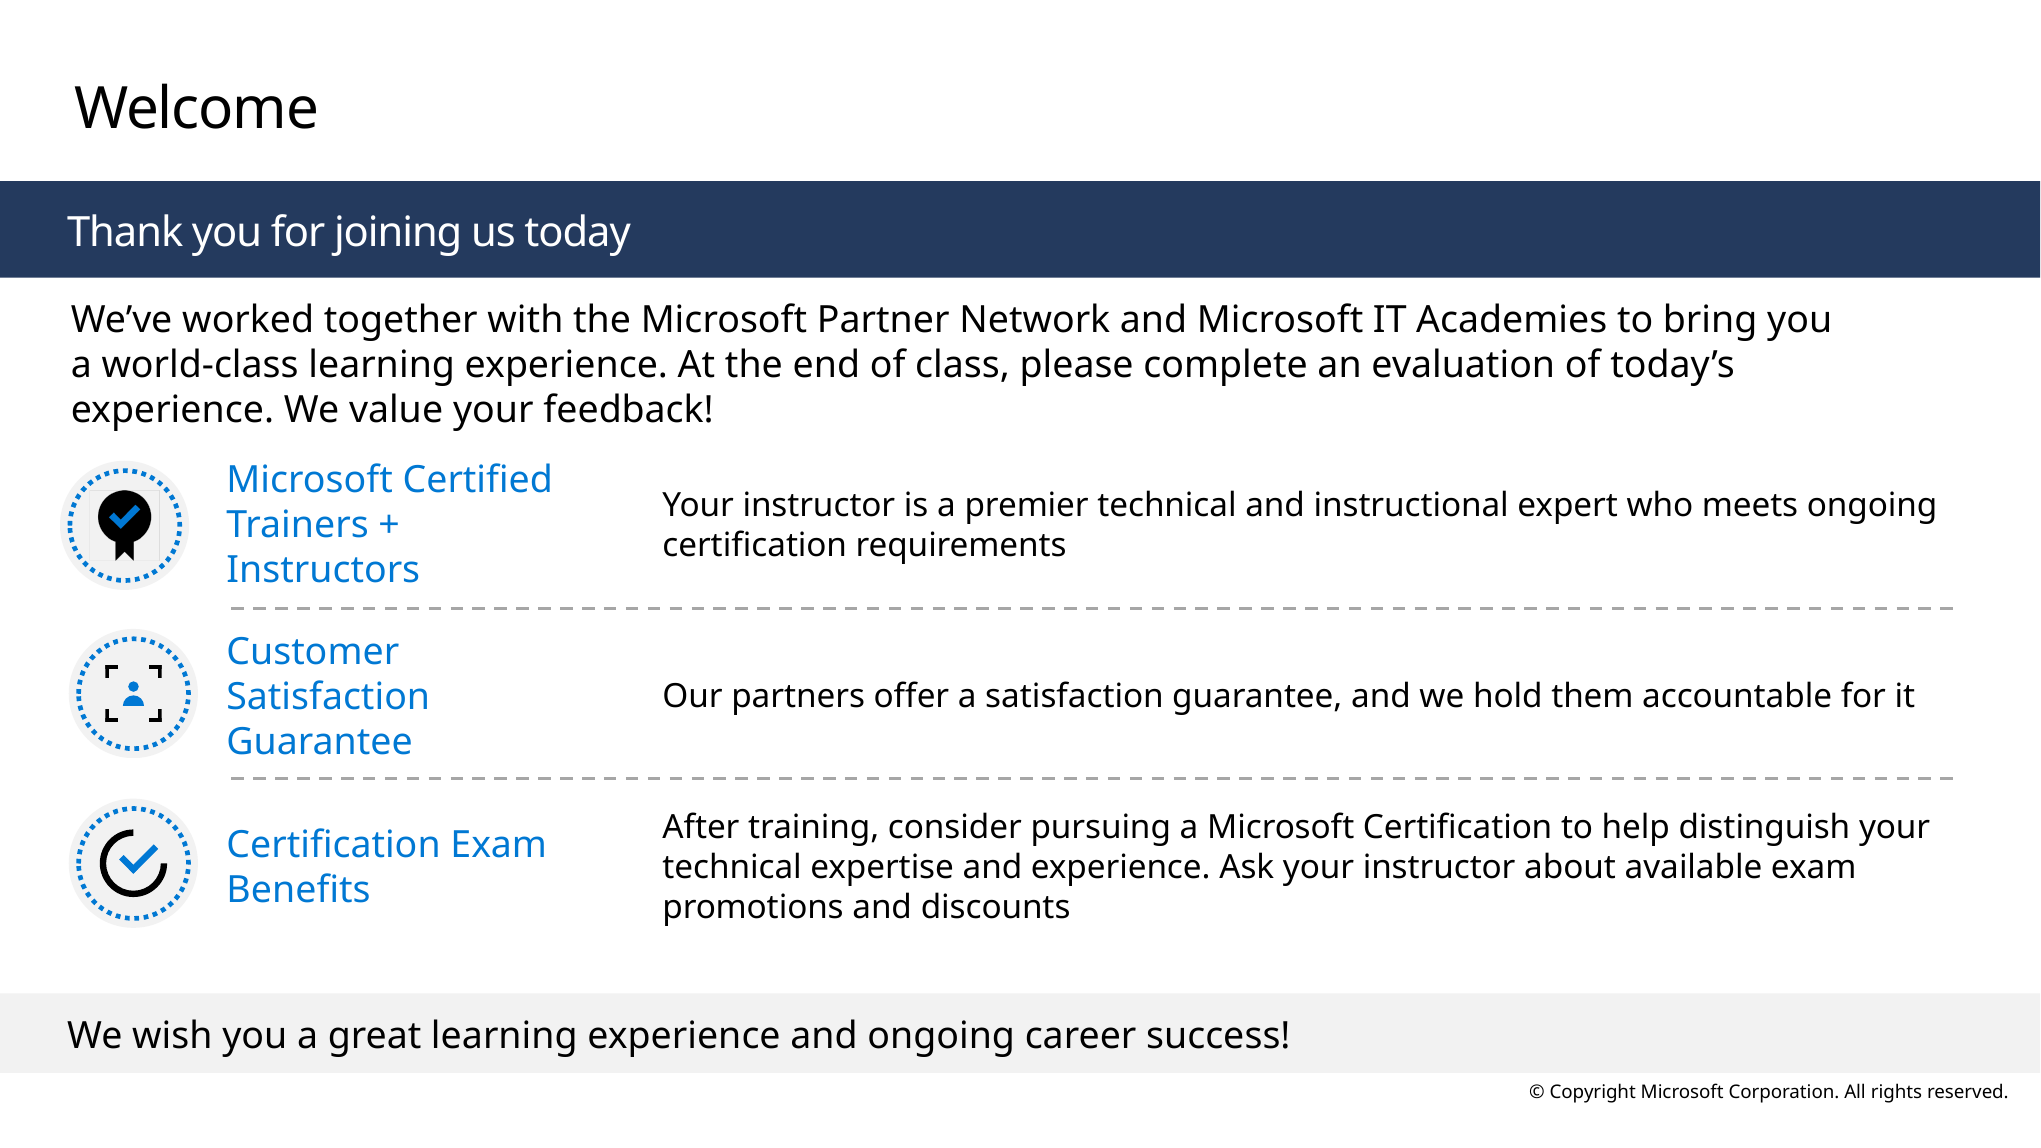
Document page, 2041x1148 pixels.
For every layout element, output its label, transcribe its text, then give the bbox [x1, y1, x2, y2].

text_box After training, consider pursuing a Microsoft Certification to help distinguish your technical expertise and experience. Ask your instructor about available exam promotions and discounts [662, 794, 1970, 936]
picture [59, 460, 190, 591]
text_box We’ve worked together with the Microsoft Partner Network and Microsoft IT Academies to bring you a world-class learning experience. At the end of class, please complete an evaluation of today’s experience. We value your feedback! [70, 280, 1867, 445]
text_box Microsoft Certified Trainers + Instructors [226, 452, 625, 594]
text_box Your instructor is a premier technical and instructional expert who meets ongoing certification requirements [662, 452, 1970, 594]
title Welcome [74, 73, 1967, 141]
text_box Certification Exam Benefits [226, 794, 625, 936]
text_box Customer Satisfaction Guarantee [226, 623, 625, 765]
text_box We wish you a great learning experience and ongoing career success! [0, 993, 2041, 1073]
picture [68, 798, 199, 928]
text_box Thank you for joining us today [0, 181, 2041, 278]
picture [68, 628, 199, 759]
text_box Our partners offer a satisfaction guarantee, and we hold them accountable for it [662, 623, 1970, 765]
